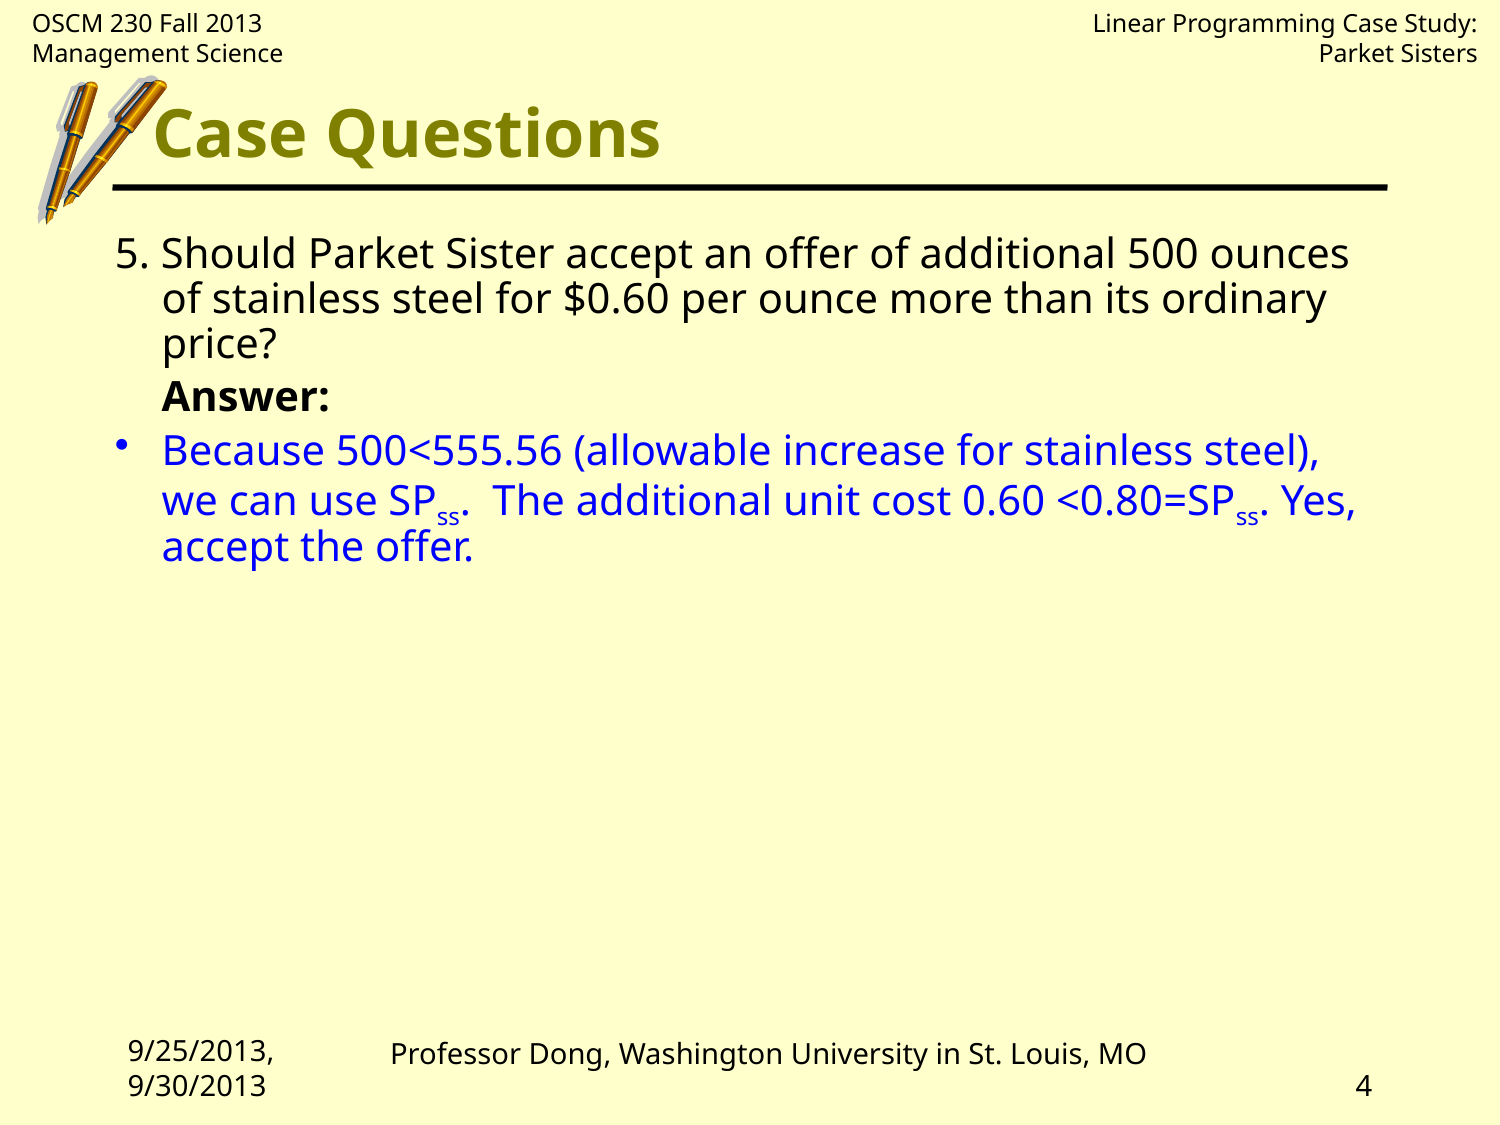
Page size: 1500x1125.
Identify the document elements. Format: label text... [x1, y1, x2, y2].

footer Professor Dong, Washington University in St. Louis, MO [375, 1027, 1263, 1103]
title Case Questions [137, 37, 1413, 226]
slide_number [112, 1024, 426, 1101]
slide_number 4 [1074, 1026, 1388, 1101]
list 5. Should Parket Sister accept an offer of additional 500 ounces of stainless steel for $0.60 per ounce more than its ordinary price? Answer: Because 500<555.56 (allowable increase for stainless steel), we can use SPss. The additional unit cost 0.60 <0.80=SPss. Yes, accept the offer. [99, 224, 1388, 1026]
